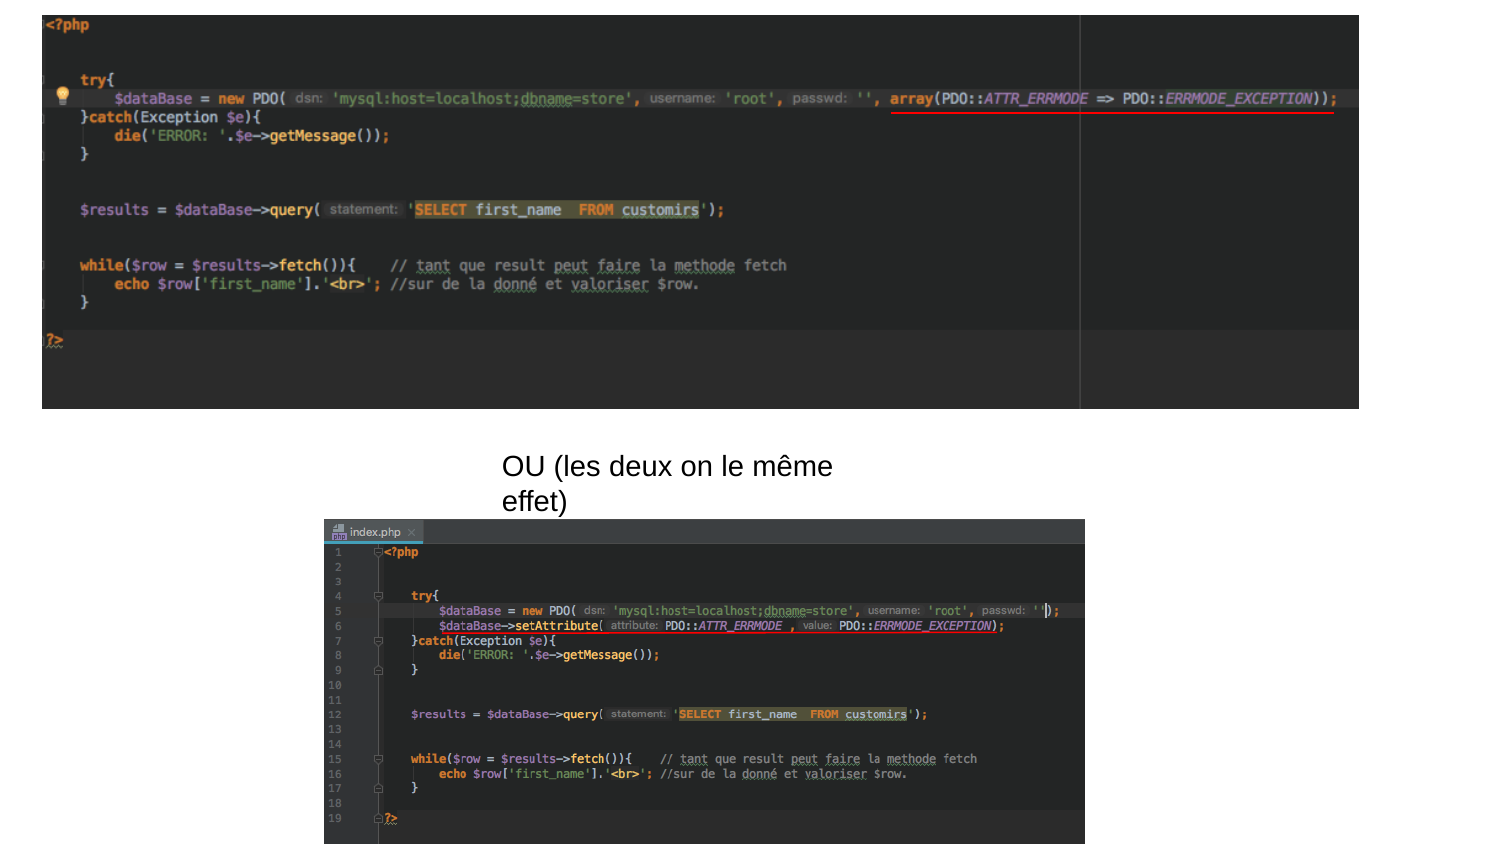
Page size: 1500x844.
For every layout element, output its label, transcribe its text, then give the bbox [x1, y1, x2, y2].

picture [324, 518, 1085, 844]
picture [41, 15, 1360, 409]
text_box OU (les deux on le même effet) [486, 432, 923, 496]
